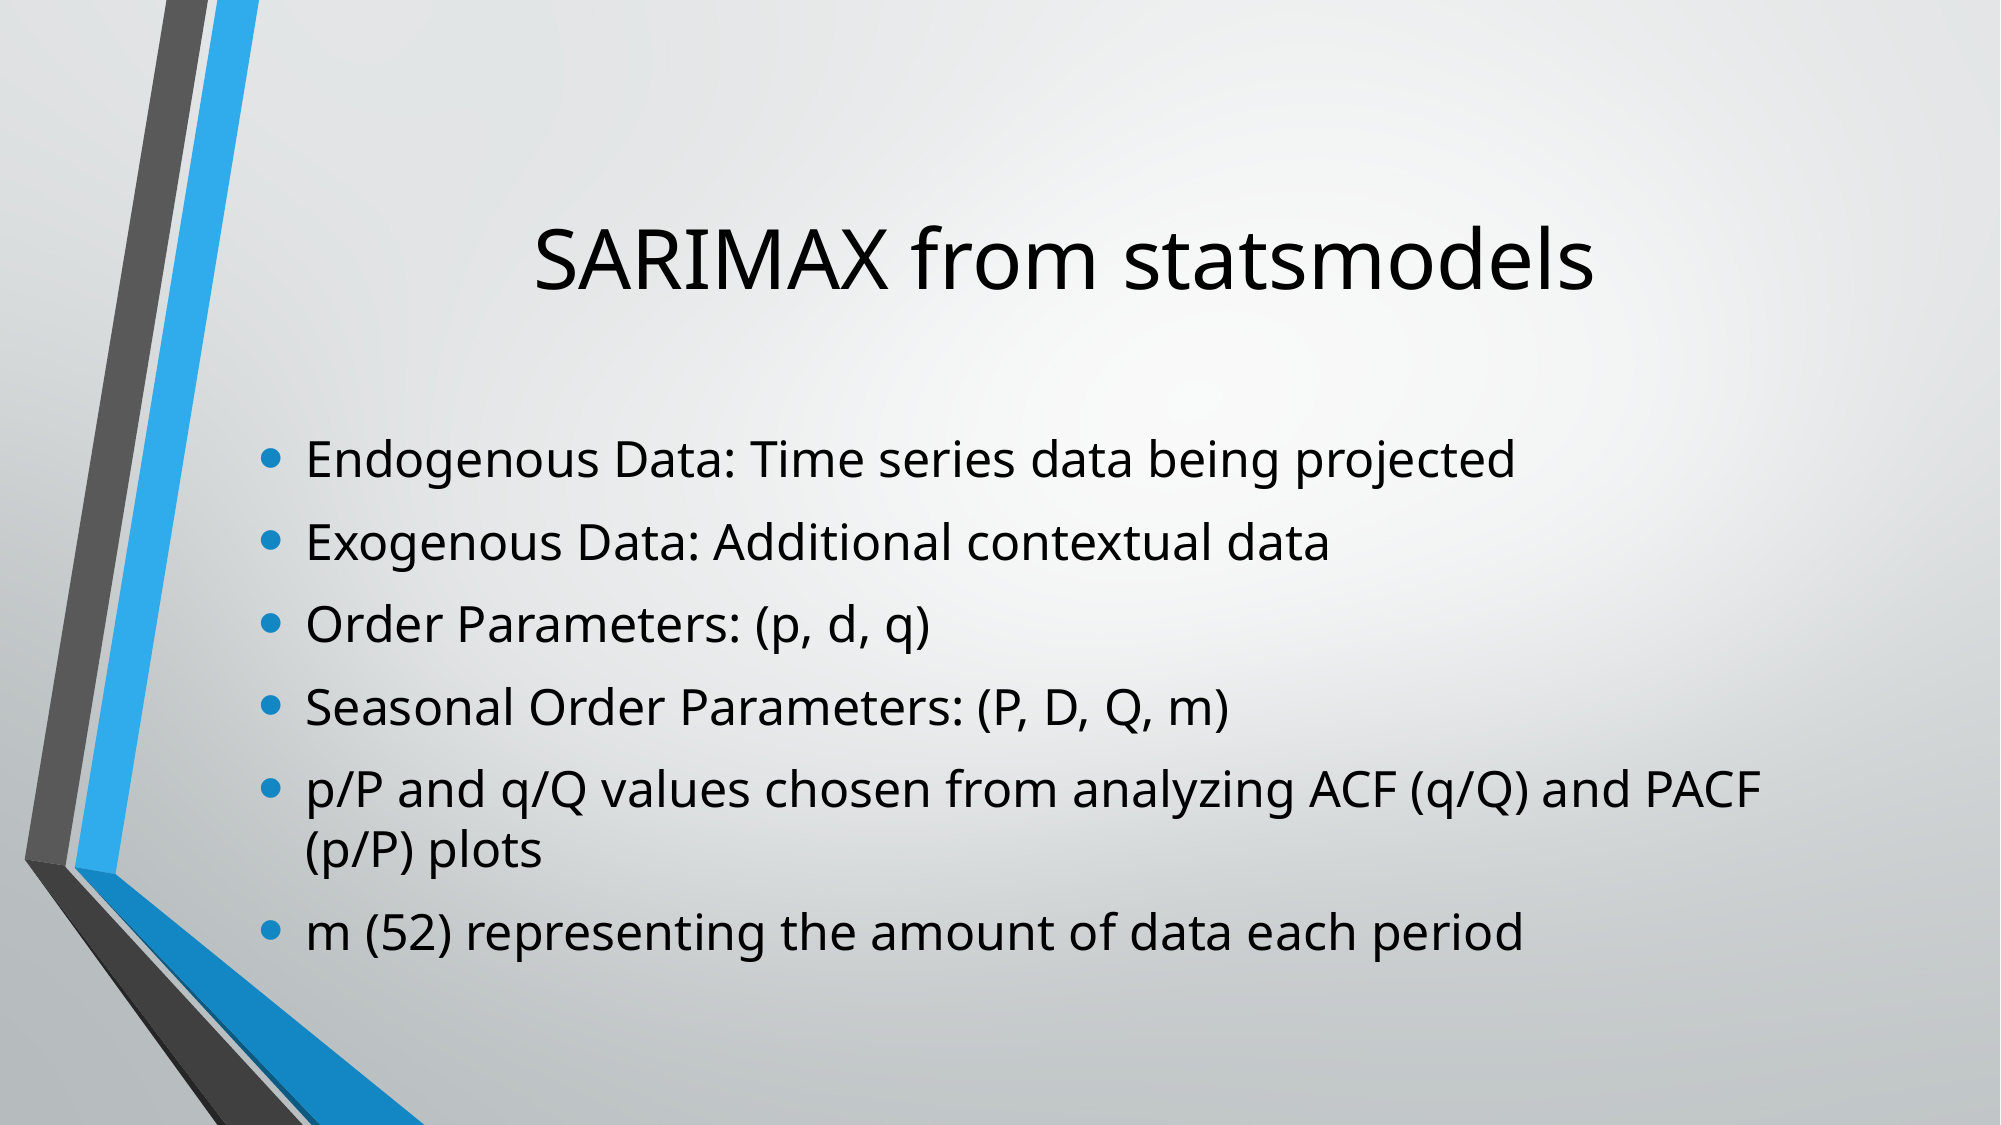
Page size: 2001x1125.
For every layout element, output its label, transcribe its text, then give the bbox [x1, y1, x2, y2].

list Endogenous Data: Time series data being projected Exogenous Data: Additional contextual data Order Parameters: (p, d, q) Seasonal Order Parameters: (P, D, Q, m) p/P and q/Q values chosen from analyzing ACF (q/Q) and PACF (p/P) plots m (52) representing the amount of data each period [243, 437, 1887, 950]
title SARIMAX from statsmodels [243, 112, 1887, 400]
